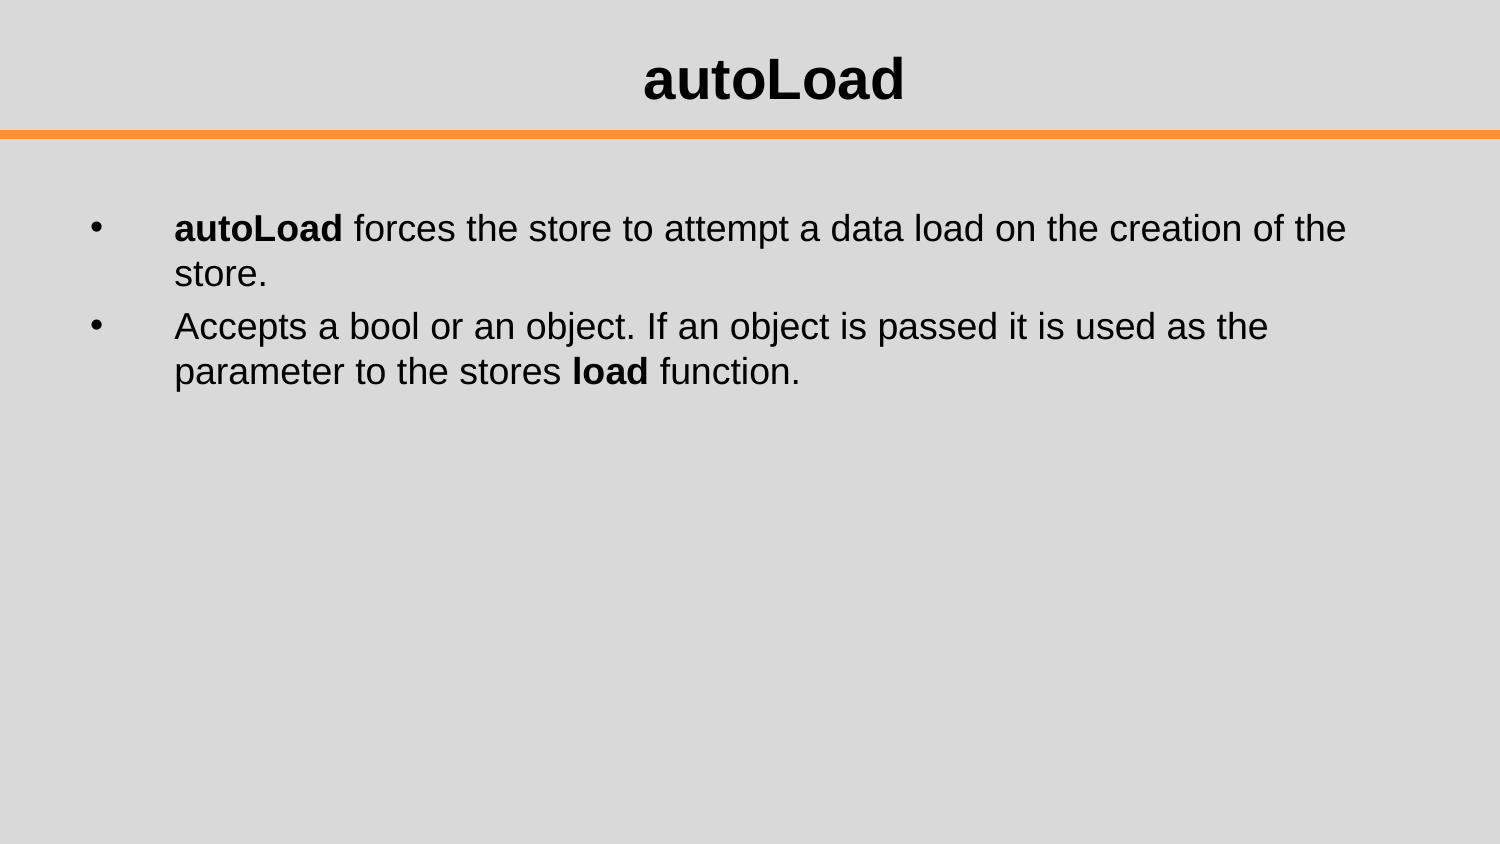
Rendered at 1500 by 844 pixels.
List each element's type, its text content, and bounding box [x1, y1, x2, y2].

list autoLoad forces the store to attempt a data load on the creation of the store. Accepts a bool or an object. If an object is passed it is used as the parameter to the stores load function. [75, 196, 1425, 754]
title autoLoad [150, 34, 1400, 119]
